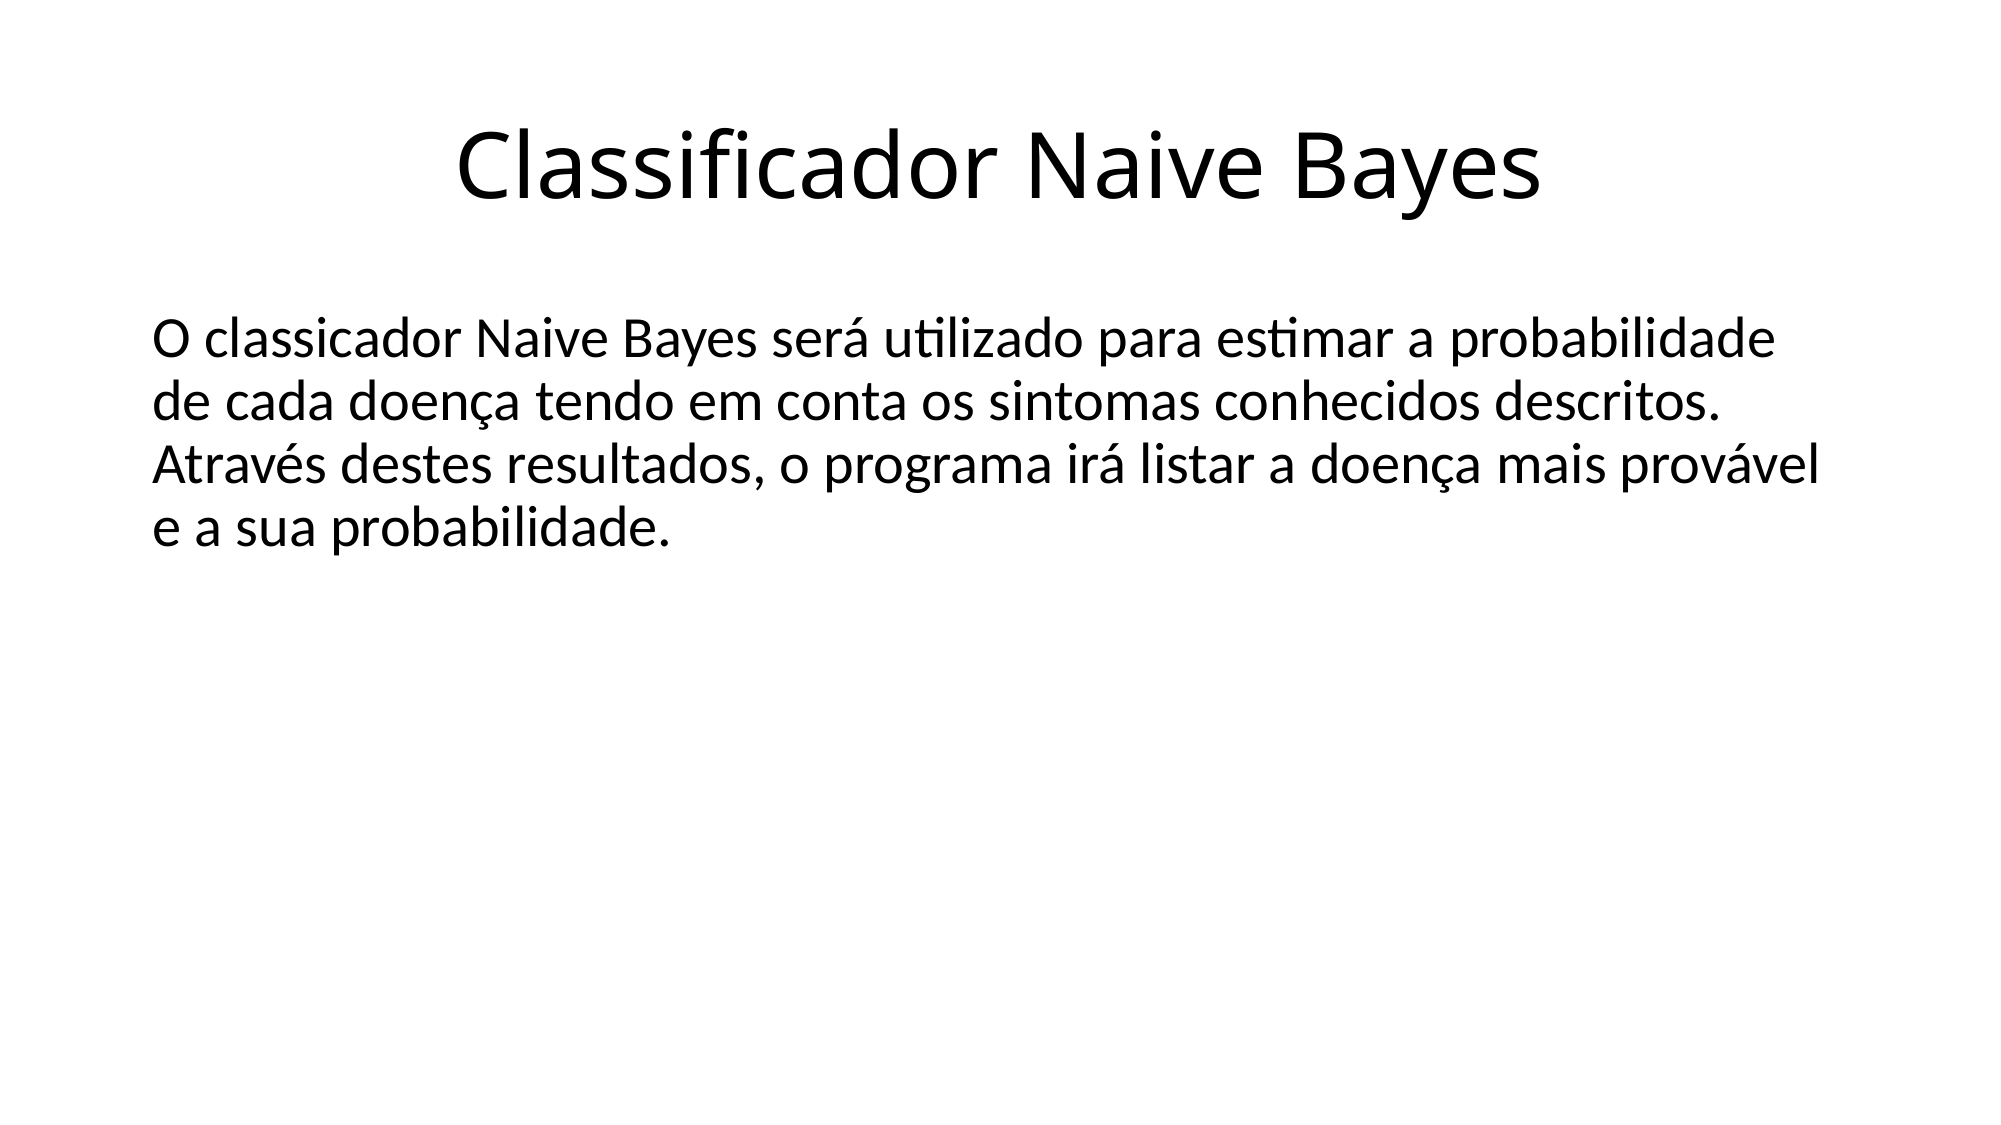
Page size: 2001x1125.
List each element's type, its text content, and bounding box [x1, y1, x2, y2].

title Classificador Naive Bayes [137, 59, 1863, 278]
list O classicador Naive Bayes será utilizado para estimar a probabilidade de cada doença tendo em conta os sintomas conhecidos descritos. Através destes resultados, o programa irá listar a doença mais provável e a sua probabilidade. [137, 299, 1863, 1014]
